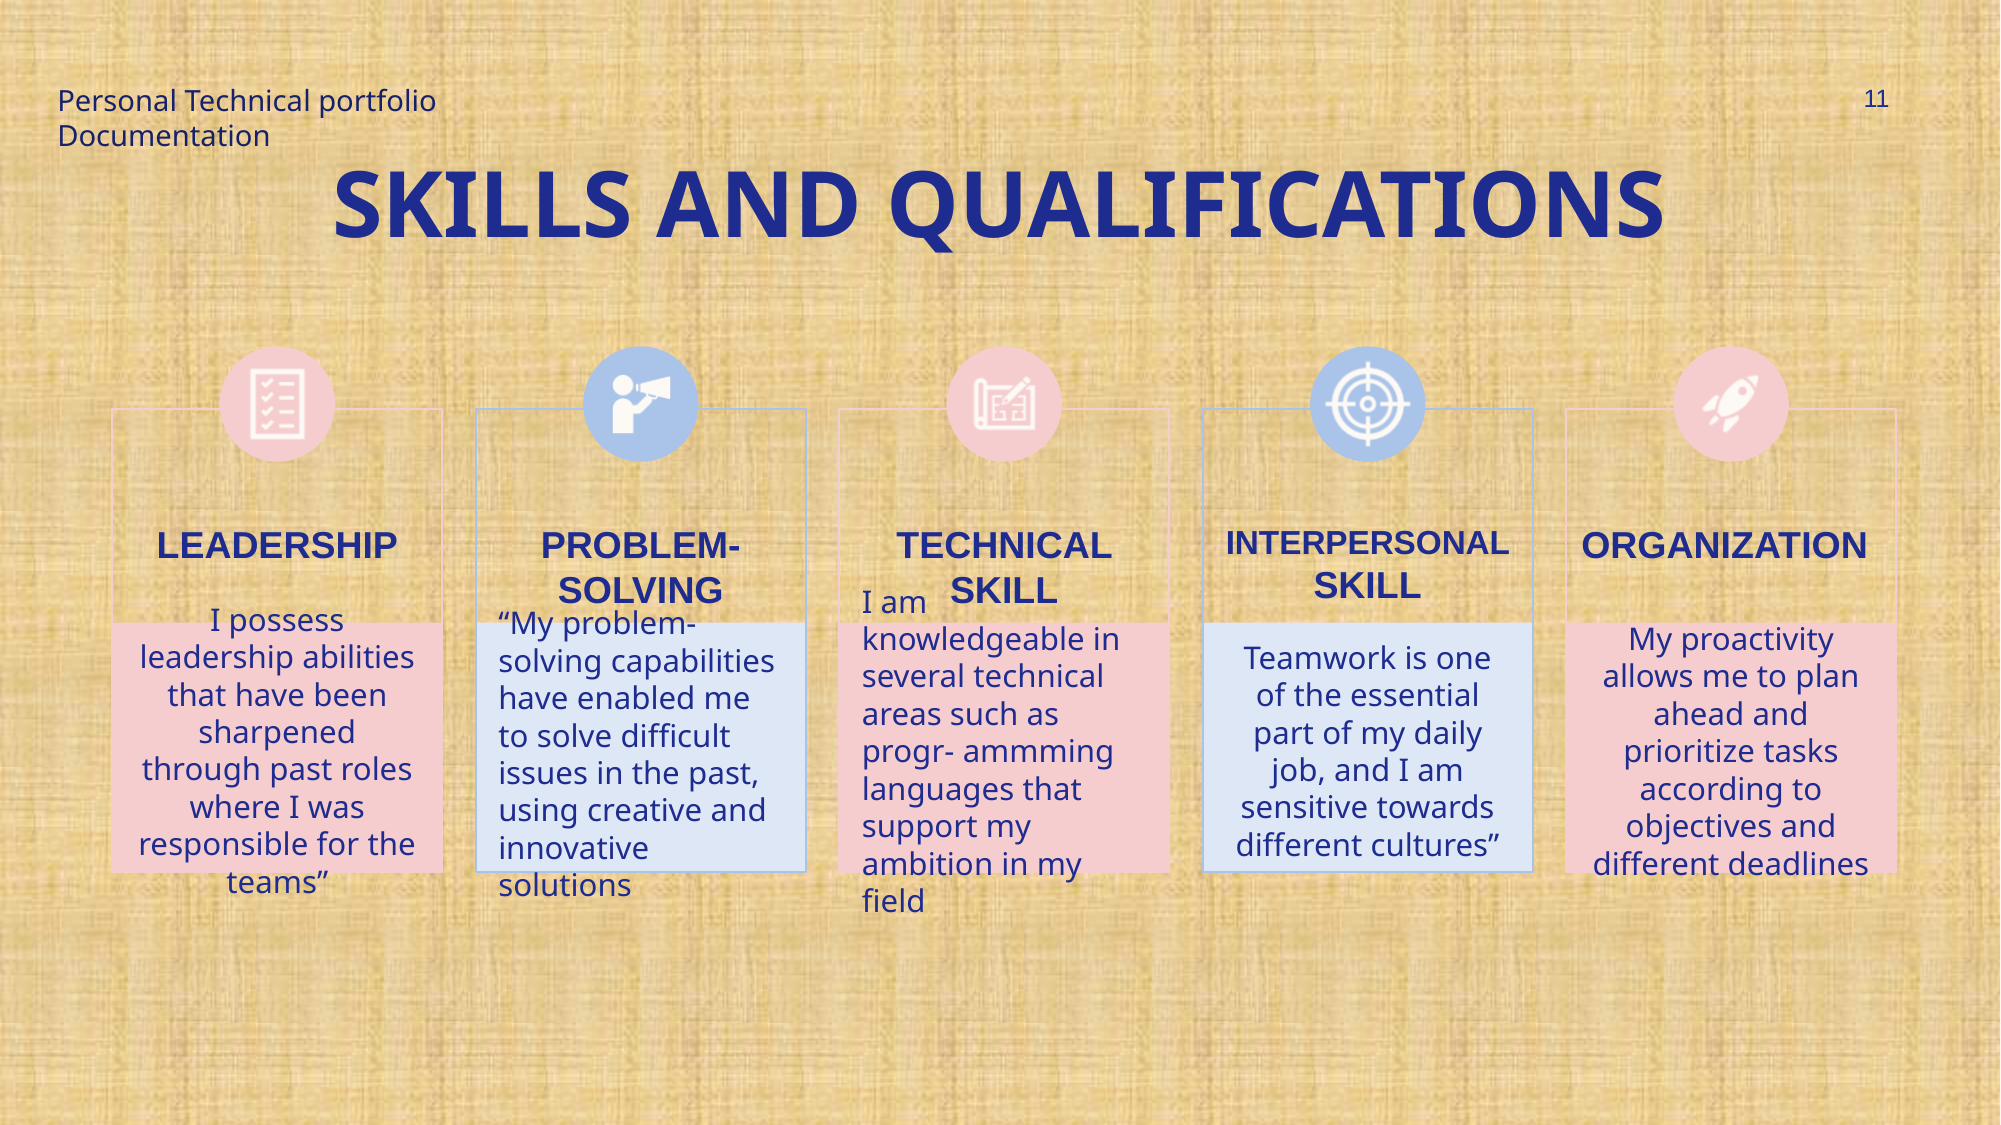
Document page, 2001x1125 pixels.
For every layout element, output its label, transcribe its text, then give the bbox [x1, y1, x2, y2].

list Interpersonal skill [1202, 408, 1534, 873]
list Leadership [111, 408, 443, 873]
list Organization [1565, 408, 1897, 873]
list “My problem-solving capabilities have enabled me to solve difficult issues in the past, using creative and innovative solutions [483, 682, 799, 824]
list Problem-solving [475, 408, 807, 873]
list I am knowledgeable in several technical areas such as progr- ammming languages that support my ambition in my field [846, 637, 1162, 863]
slide_number 11 [1795, 75, 1958, 120]
list Teamwork is one of the essential part of my daily job, and I am sensitive towards different cultures” [1210, 637, 1526, 863]
list Technical skill [838, 408, 1170, 873]
picture [0, 0, 2001, 1125]
list My proactivity allows me to plan ahead and prioritize tasks according to objectives and different deadlines [1573, 637, 1889, 863]
list I possess leadership abilities that have been sharpened through past roles where I was responsible for the teams” [119, 637, 435, 824]
title Skills and qualifications [124, 138, 1875, 264]
text_box Personal Technical portfolio Documentation [42, 74, 624, 144]
